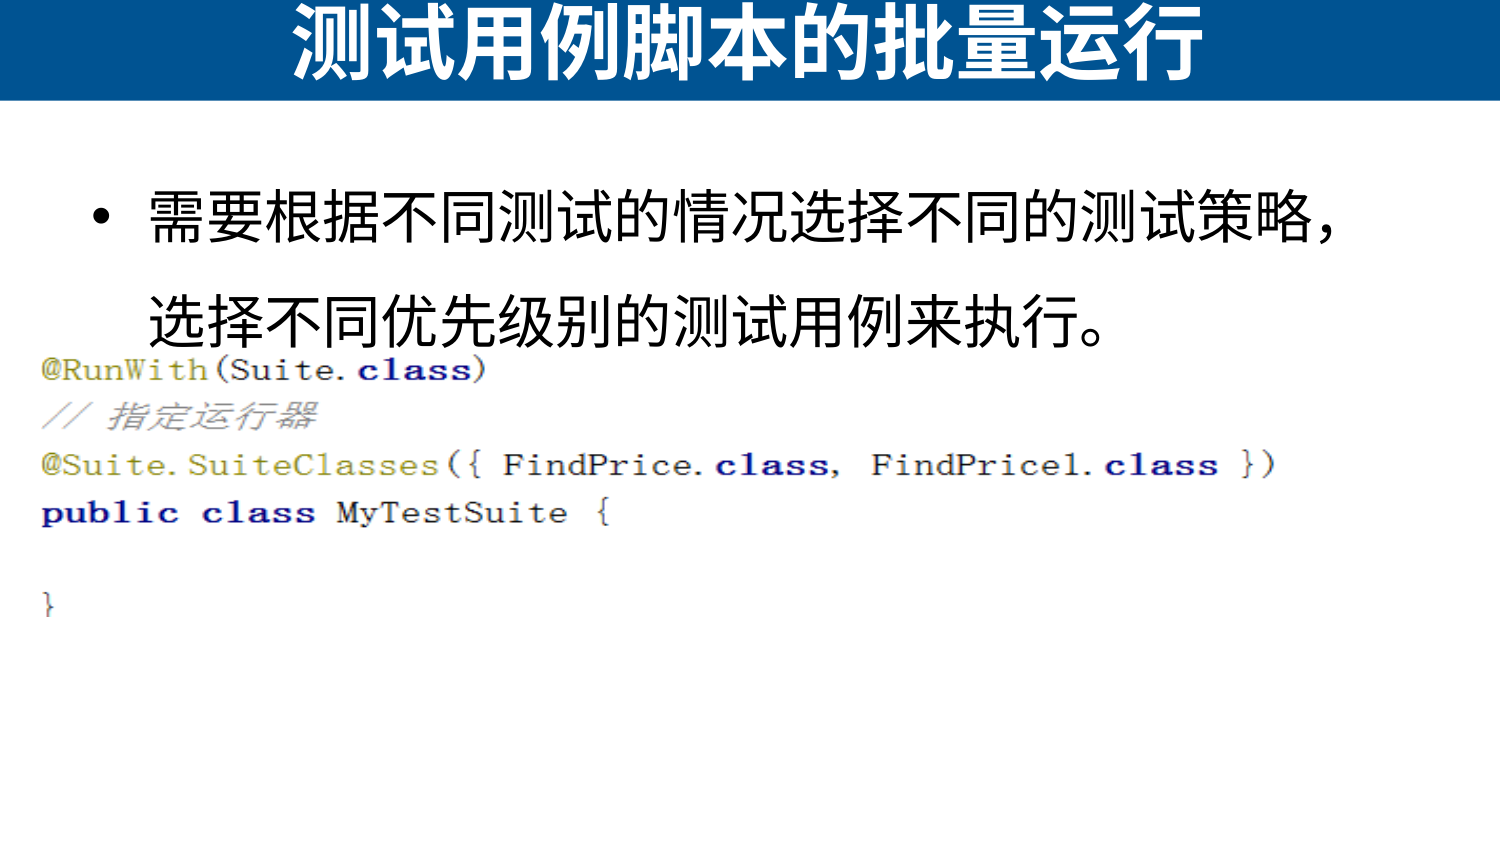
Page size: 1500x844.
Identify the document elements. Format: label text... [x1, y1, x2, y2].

picture [40, 350, 1352, 618]
title 测试用例脚本的批量运行 [0, 0, 1500, 101]
list 需要根据不同测试的情况选择不同的测试策略，选择不同优先级别的测试用例来执行。 [76, 138, 1427, 696]
